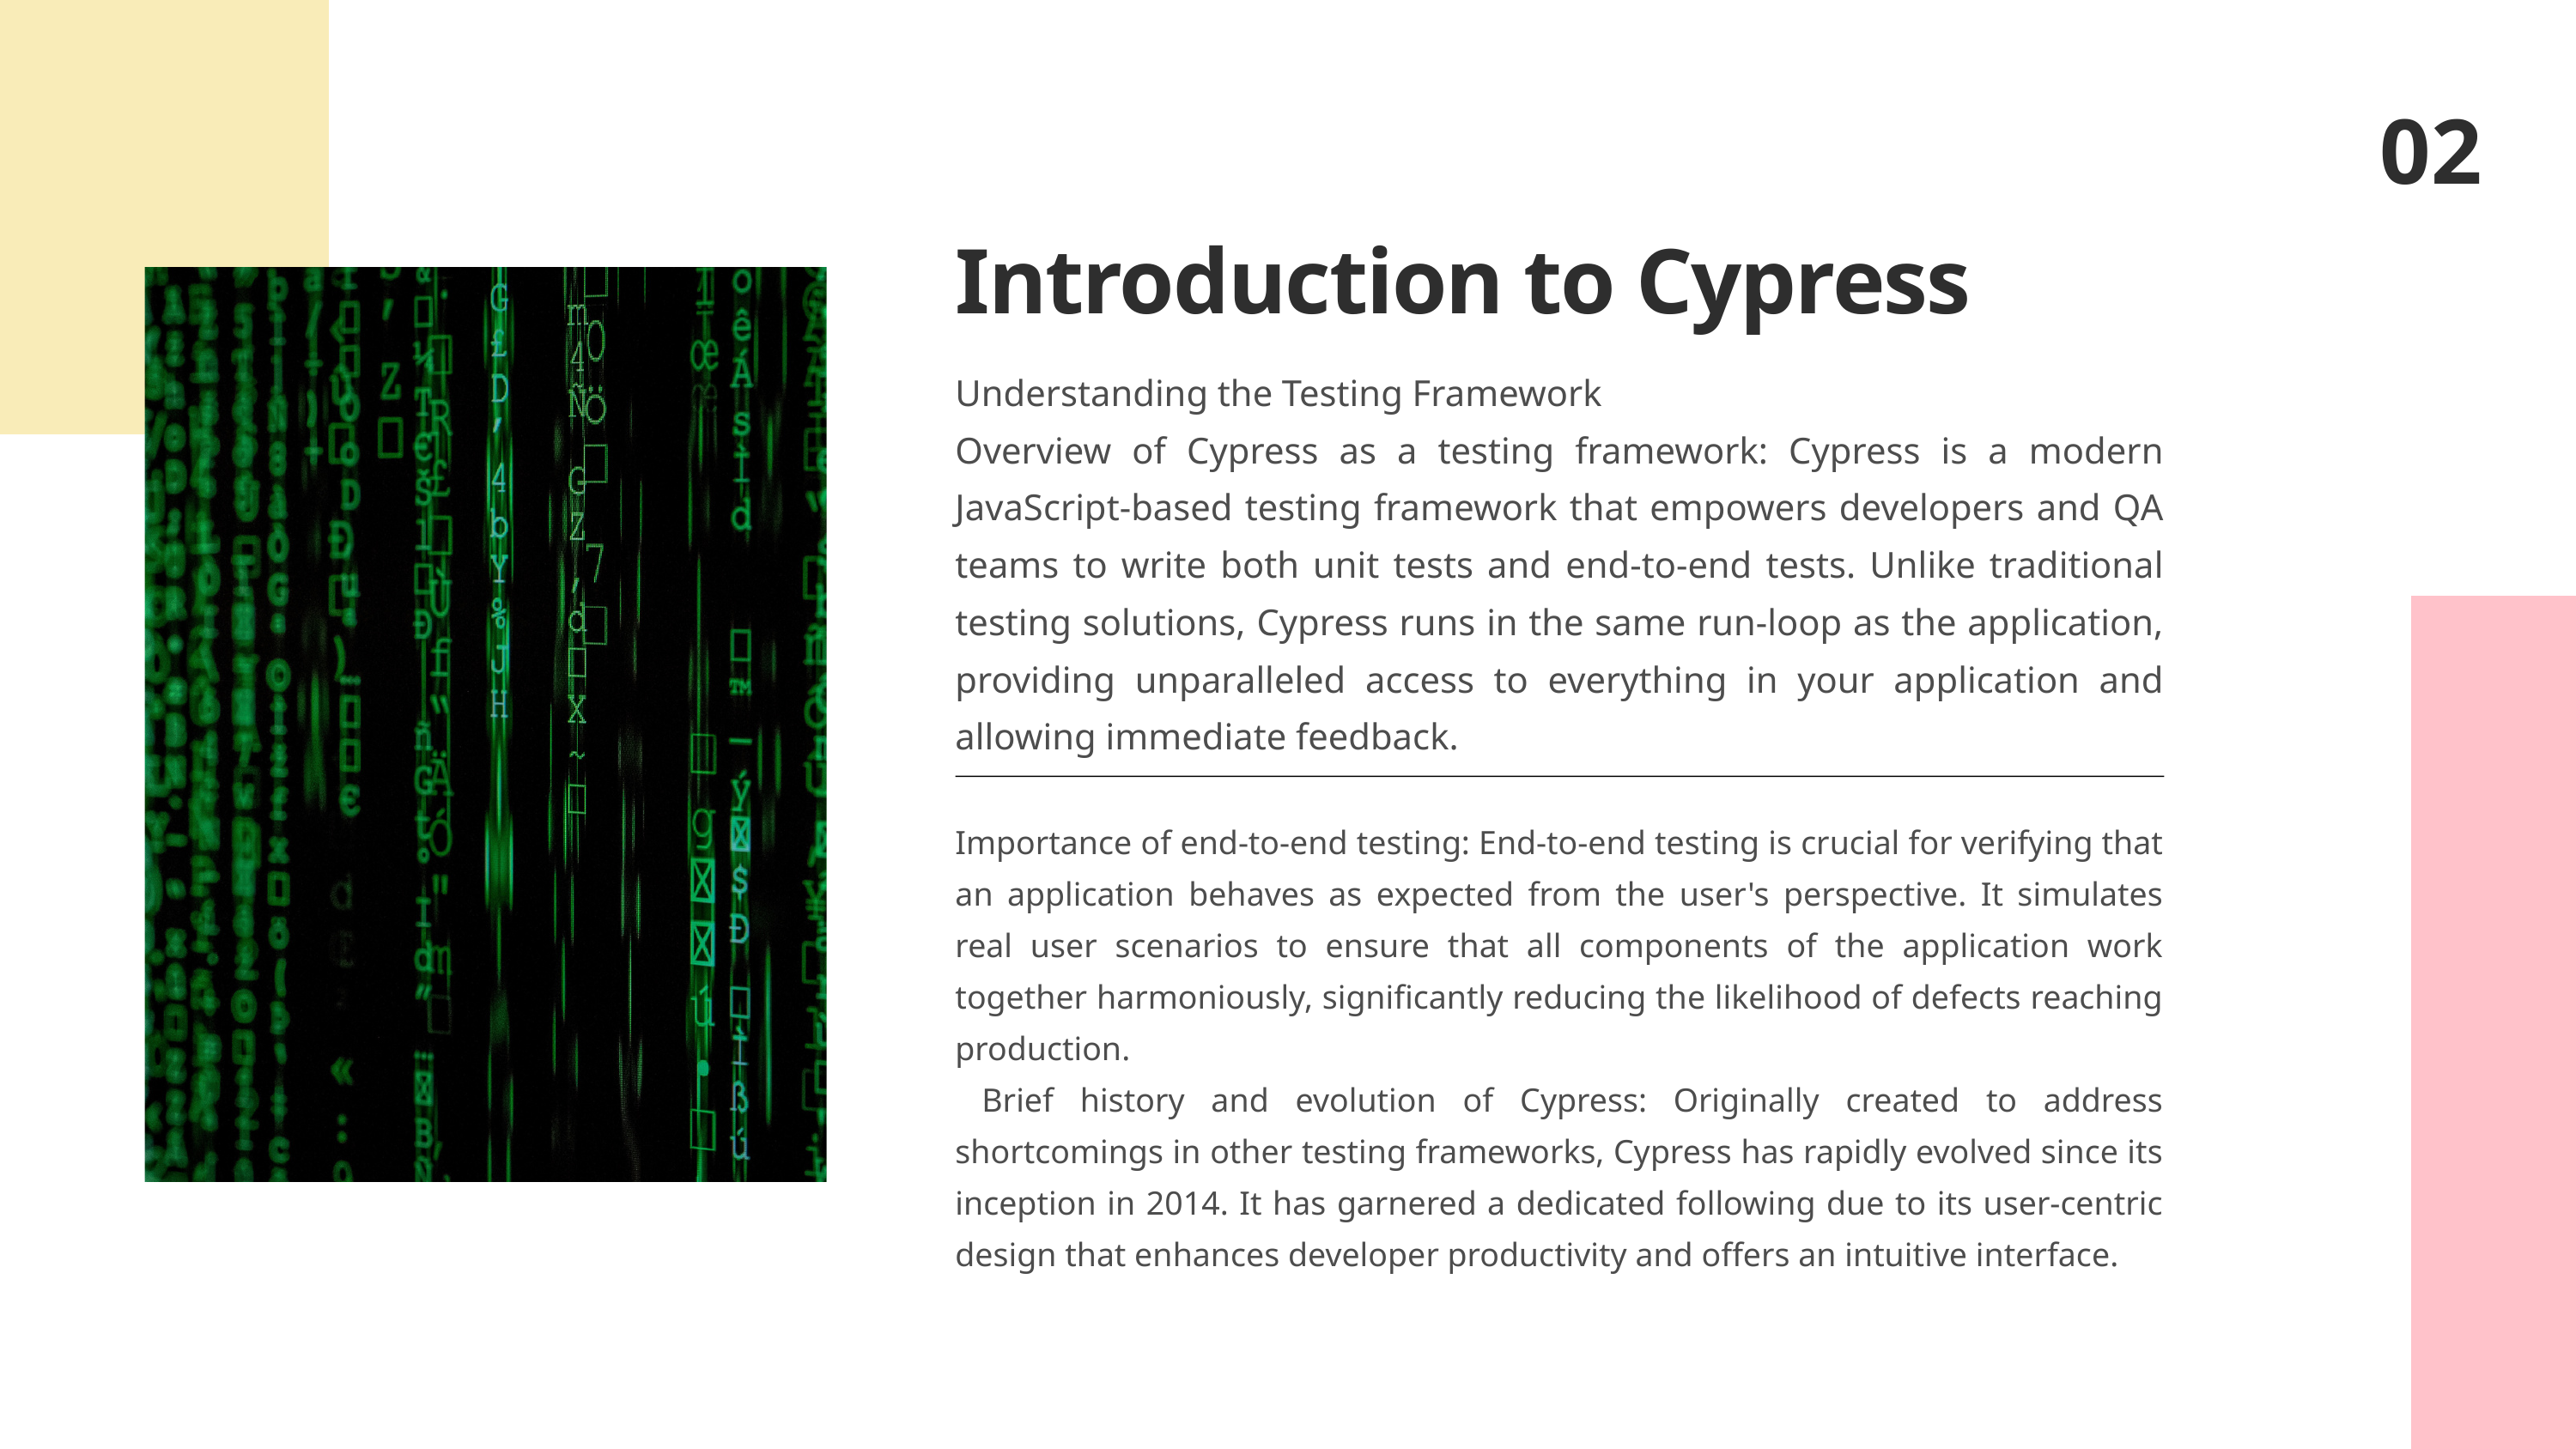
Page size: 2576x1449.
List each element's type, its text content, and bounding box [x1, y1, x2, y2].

text_box [144, 267, 827, 1182]
text_box Introduction to Cypress [955, 206, 2008, 331]
text_box Understanding the Testing Framework Overview of Cypress as a testing framework: Cypress is a modern JavaScript-based testing framework that empowers developers and QA teams to write both unit tests and end-to-end tests. Unlike traditional testing solutions, Cypress runs in the same run-loop as the application, providing unparalleled access to everything in your application and allowing immediate feedback. [955, 356, 2165, 757]
text_box Importance of end-to-end testing: End-to-end testing is crucial for verifying that an application behaves as expected from the user's perspective. It simulates real user scenarios to ensure that all components of the application work together harmoniously, significantly reducing the likelihood of defects reaching production. Brief history and evolution of Cypress: Originally created to address shortcomings in other testing frameworks, Cypress has rapidly evolved since its inception in 2014. It has garnered a dedicated following due to its user-centric design that enhances developer productivity and offers an intuitive interface. [955, 809, 2165, 1274]
text_box 02 [2315, 76, 2547, 203]
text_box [2410, 595, 2576, 1449]
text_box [0, 0, 330, 435]
